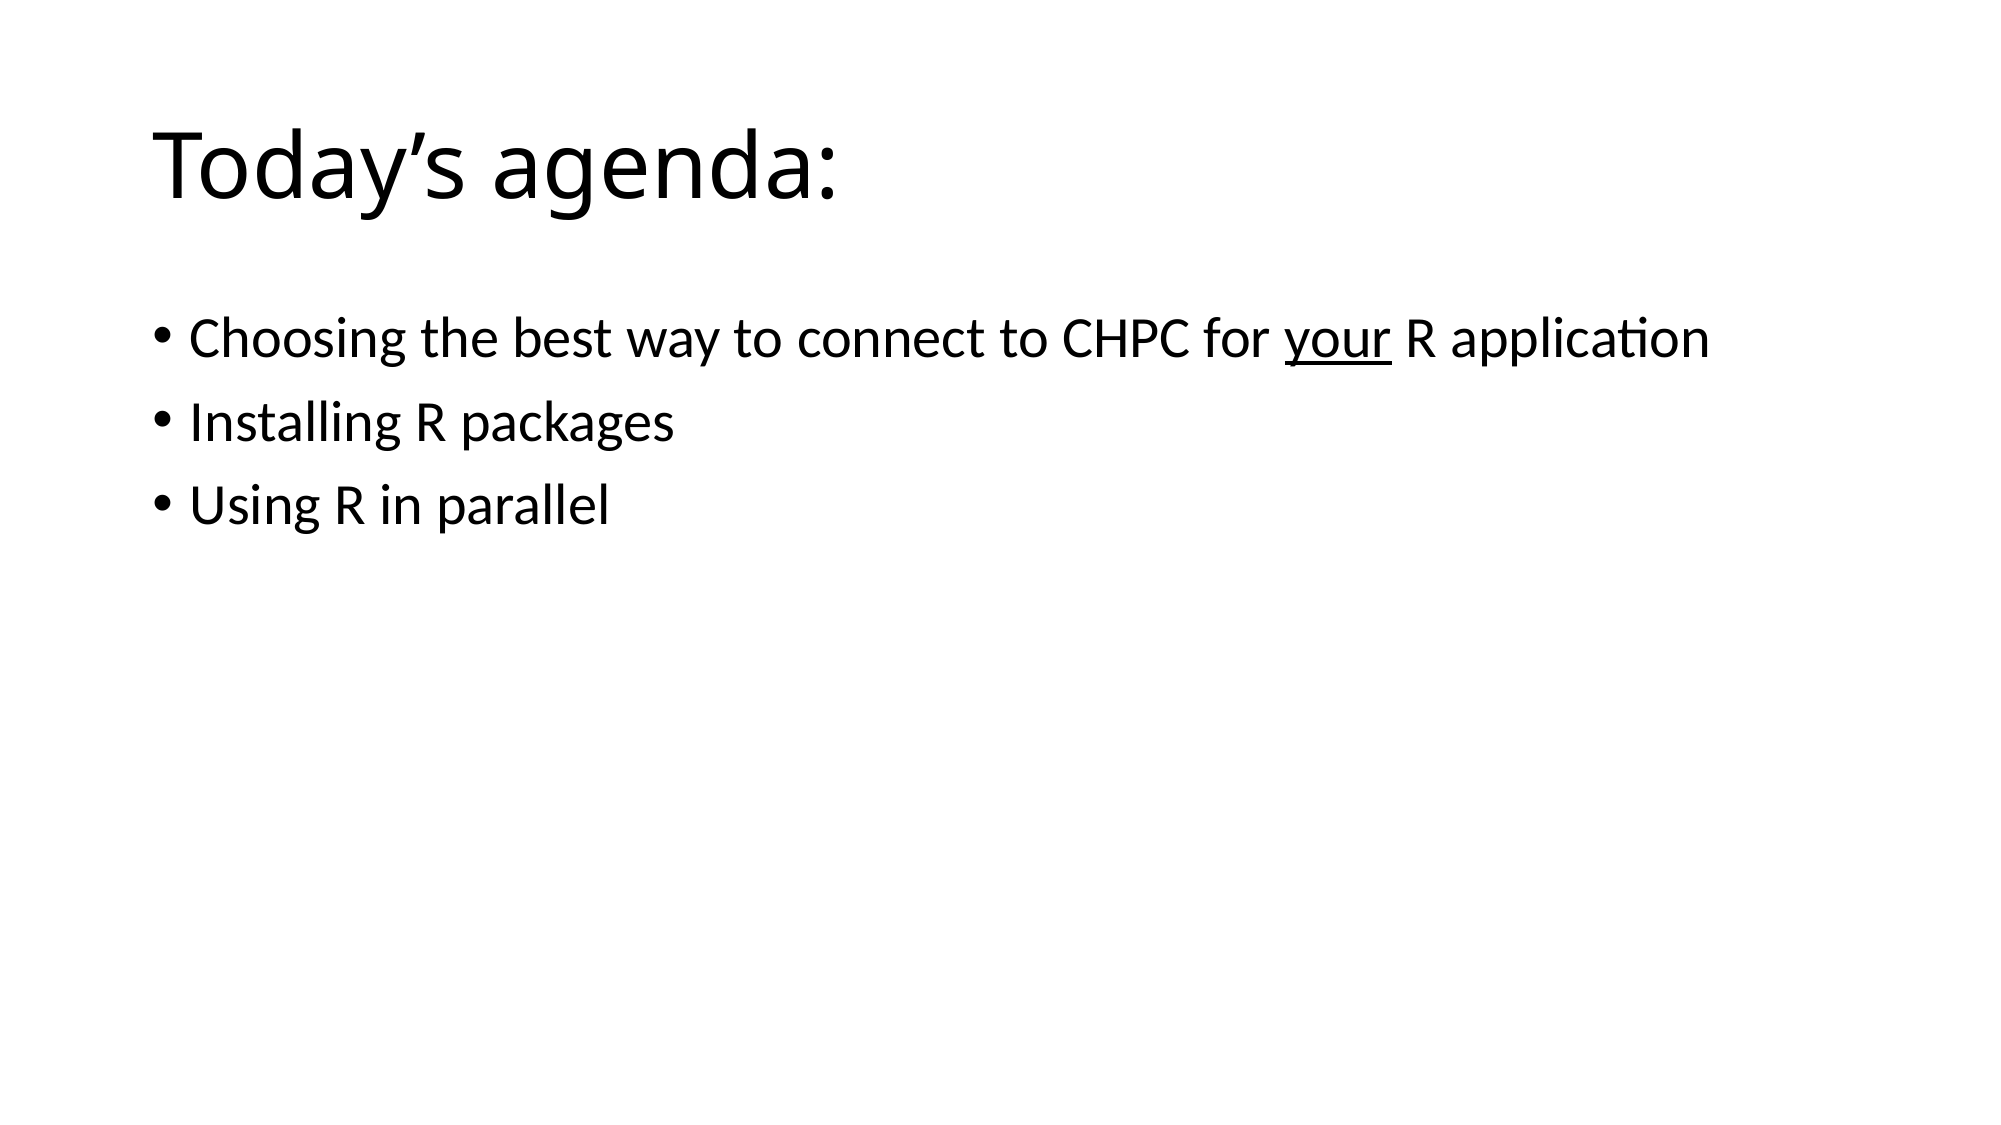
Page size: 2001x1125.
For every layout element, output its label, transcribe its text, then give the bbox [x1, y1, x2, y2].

title Today’s agenda: [137, 59, 1863, 278]
list Choosing the best way to connect to CHPC for your R application Installing R packages Using R in parallel [137, 299, 1863, 1014]
